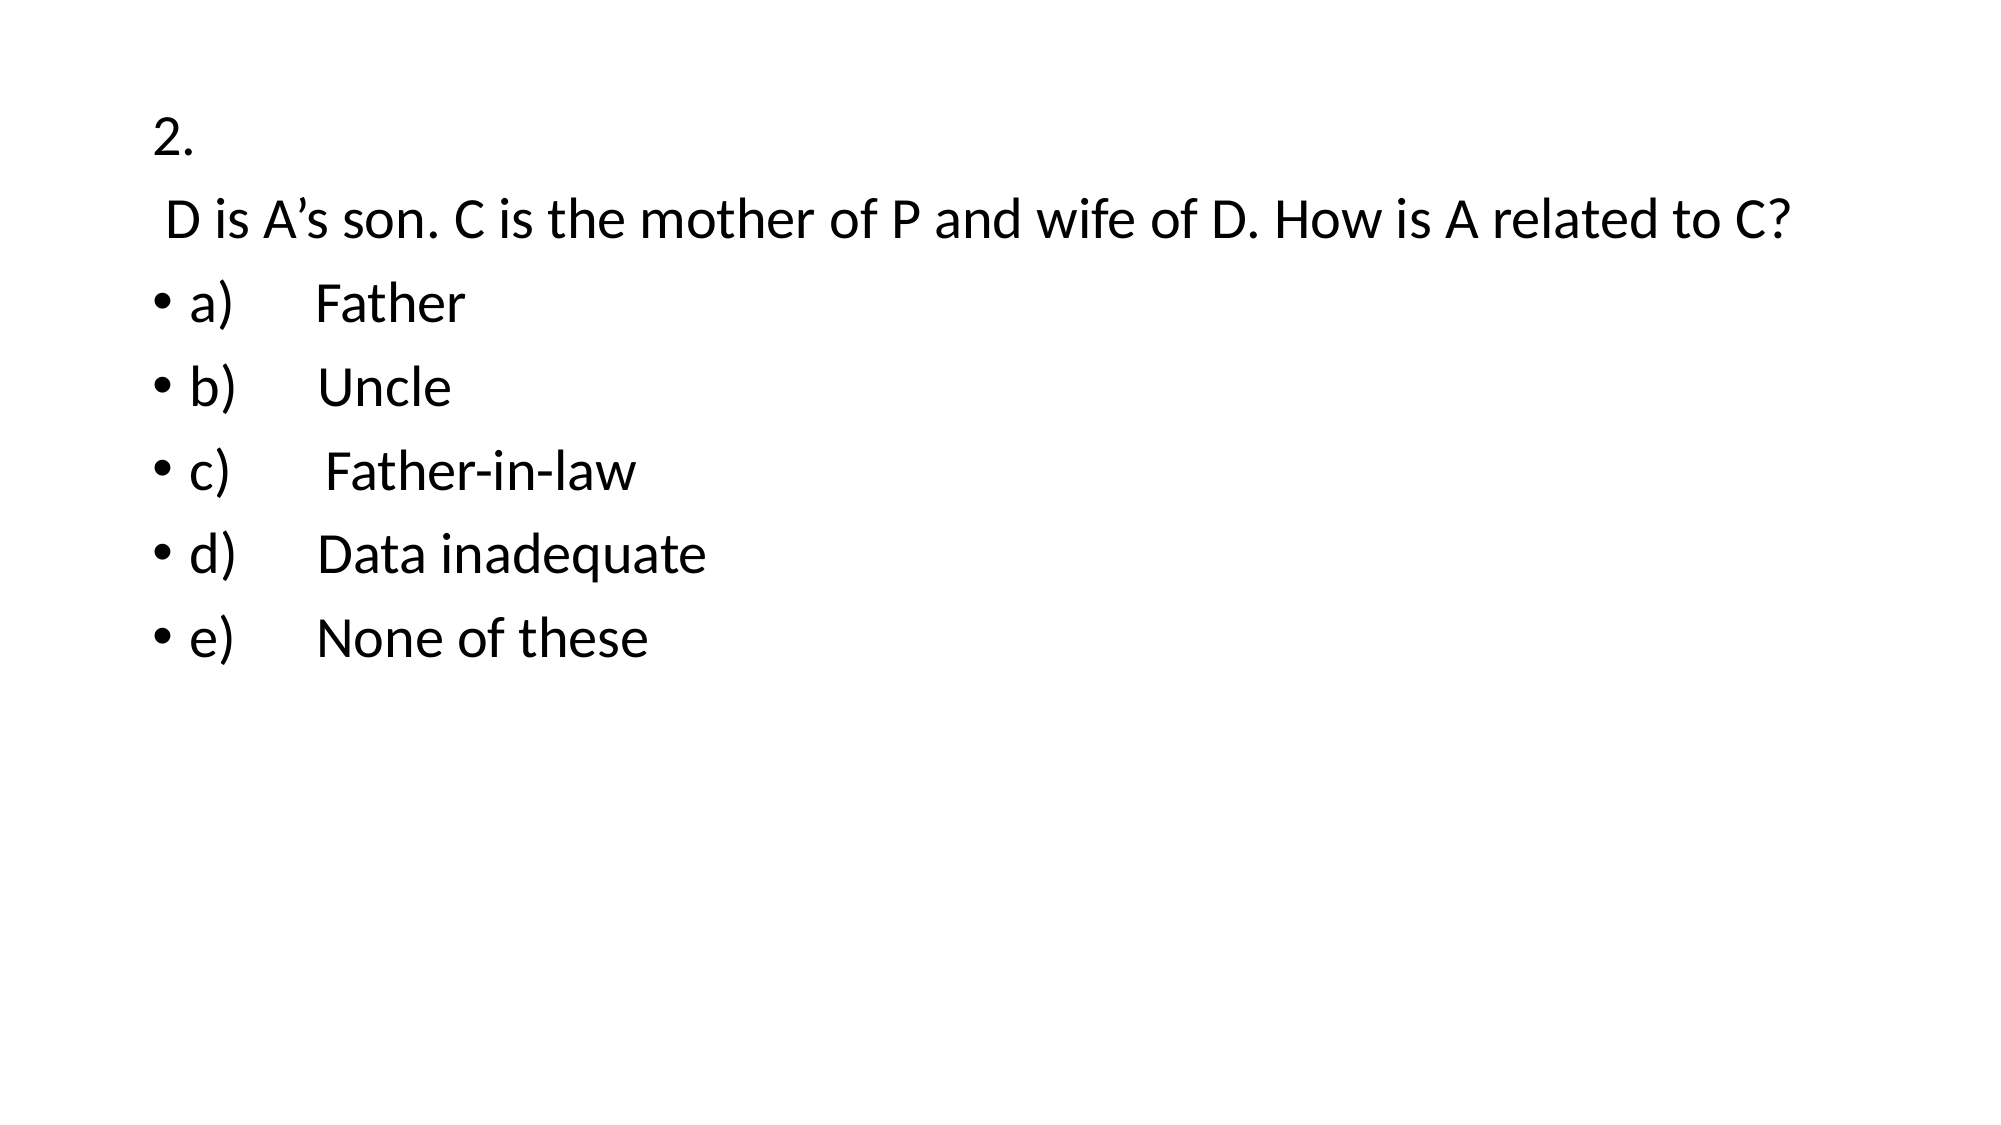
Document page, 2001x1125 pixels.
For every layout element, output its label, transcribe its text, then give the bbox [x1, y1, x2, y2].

list 2. D is A’s son. C is the mother of P and wife of D. How is A related to C? a) Father b) Uncle c) Father-in-law d) Data inadequate e) None of these [137, 97, 1863, 1014]
